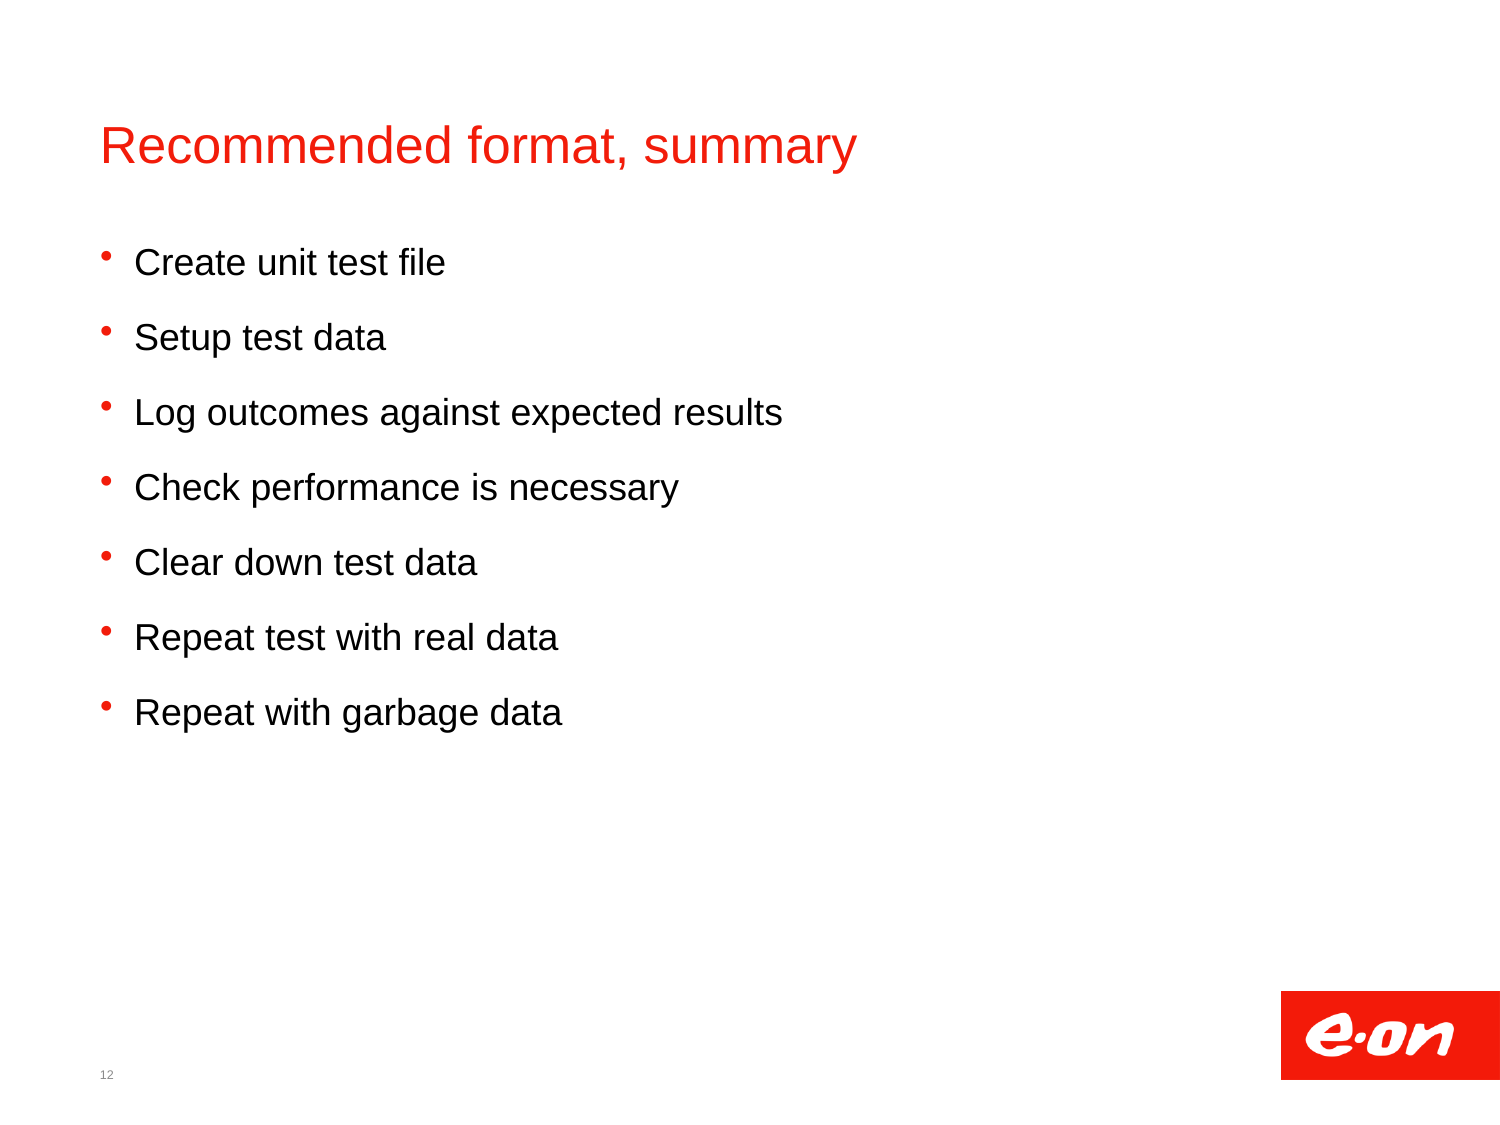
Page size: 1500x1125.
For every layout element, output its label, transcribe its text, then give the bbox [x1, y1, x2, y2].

title Recommended format, summary [99, 109, 1400, 210]
slide_number 12 [99, 1050, 129, 1082]
list Create unit test file Setup test data Log outcomes against expected results Check performance is necessary Clear down test data Repeat test with real data Repeat with garbage data [99, 233, 1400, 925]
picture [1281, 991, 1500, 1080]
